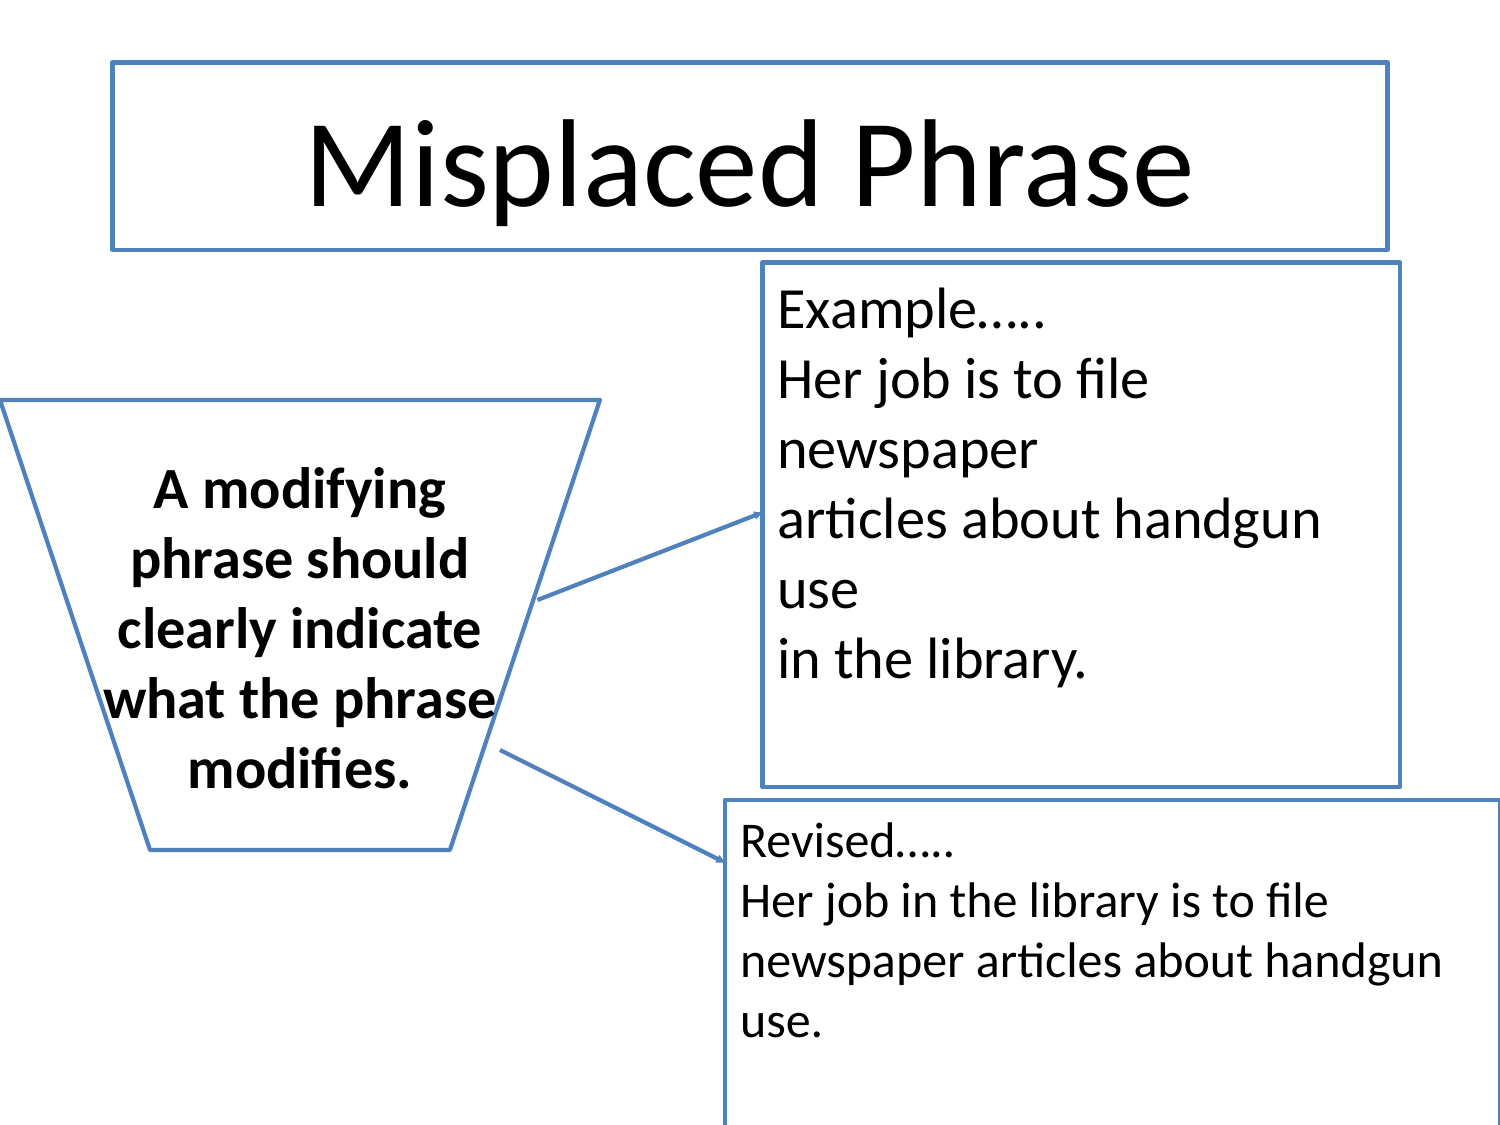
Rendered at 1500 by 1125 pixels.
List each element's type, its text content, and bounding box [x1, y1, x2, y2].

title Misplaced Phrase [112, 62, 1388, 250]
text_box Example….. Her job is to file newspaper articles about handgun use in the library. [762, 262, 1400, 788]
text_box Revised….. Her job in the library is to file newspaper articles about handgun use. [725, 799, 1500, 1125]
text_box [499, 749, 726, 863]
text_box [537, 512, 763, 601]
text_box A modifying phrase should clearly indicate what the phrase modifies. [0, 399, 600, 850]
